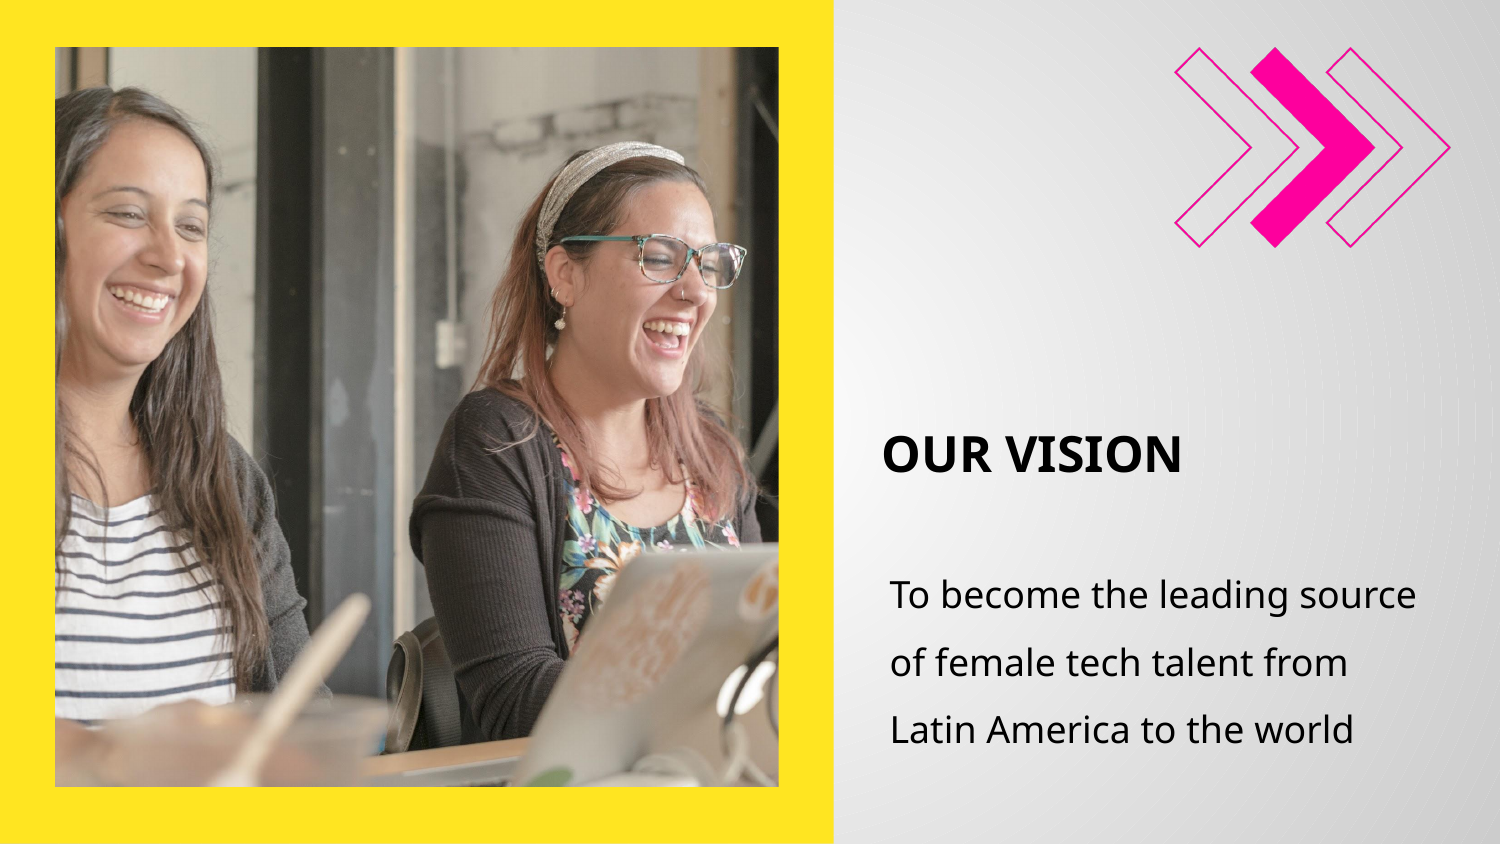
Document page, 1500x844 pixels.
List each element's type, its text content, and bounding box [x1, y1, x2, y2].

text_box [0, 0, 834, 844]
picture [1174, 47, 1451, 249]
text_box OUR VISION [866, 410, 1298, 494]
text_box To become the leading source of female tech talent from Latin America to the world [874, 523, 1451, 777]
picture [54, 47, 779, 787]
